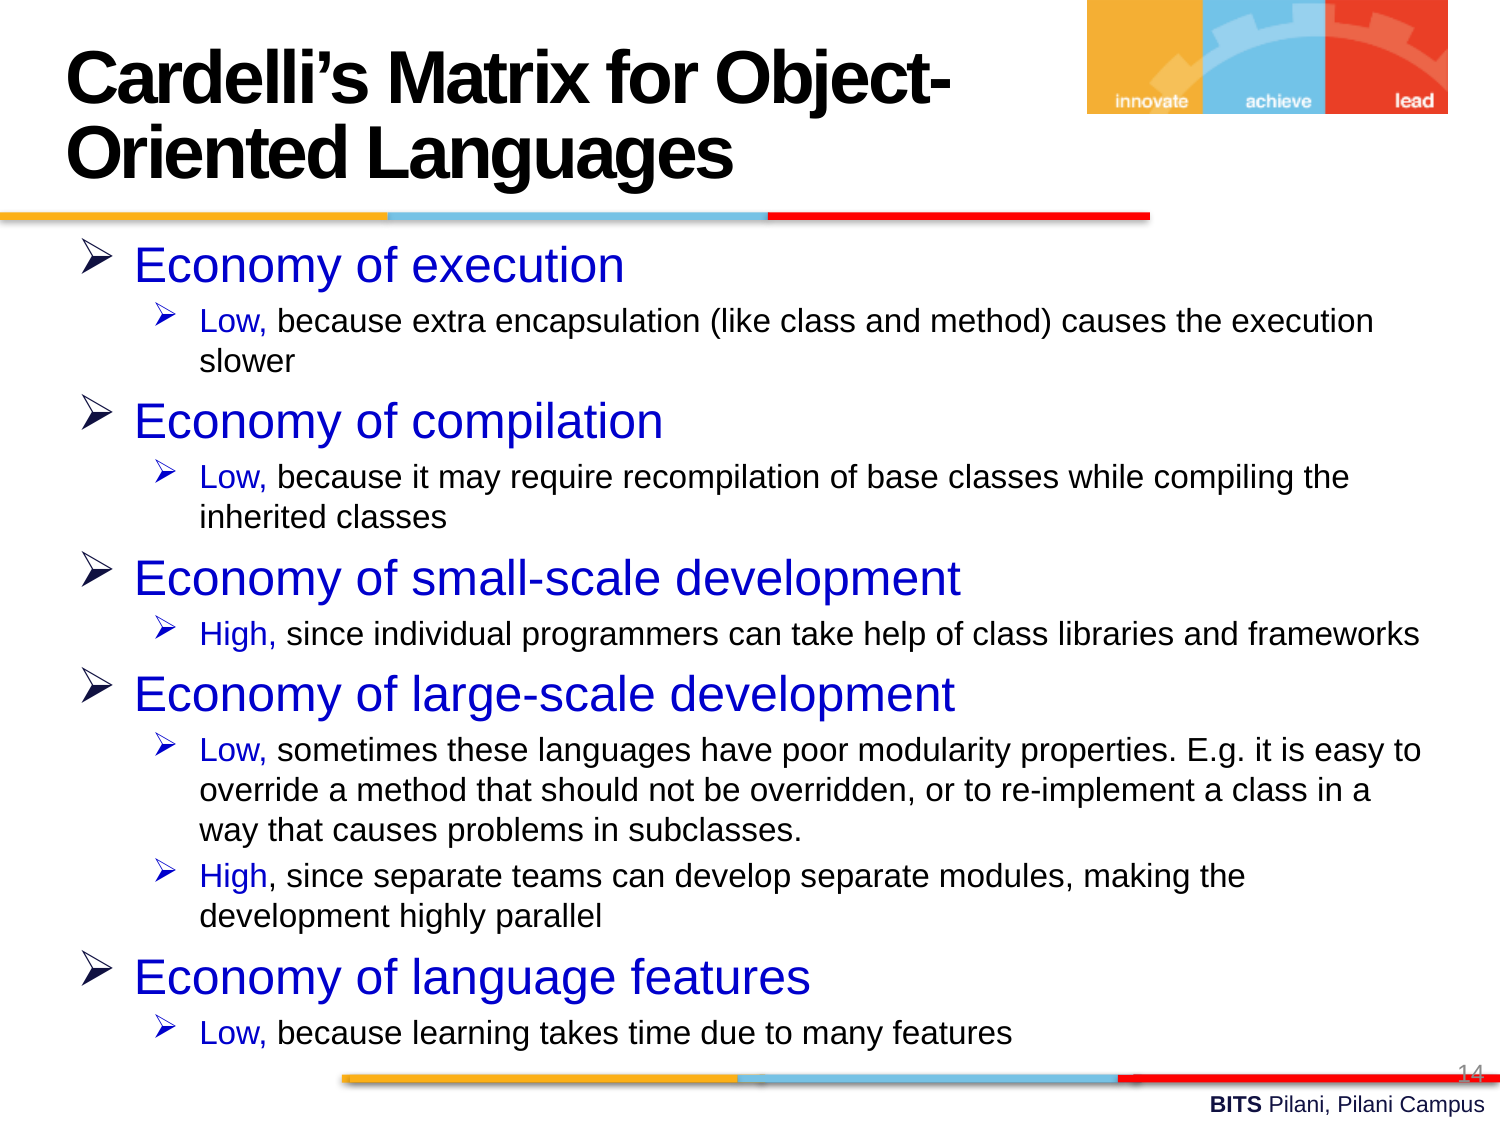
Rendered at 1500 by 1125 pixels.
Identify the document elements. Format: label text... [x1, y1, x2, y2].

picture [1087, 0, 1448, 114]
slide_number 14 [1149, 1042, 1500, 1103]
list Cardelli’s Matrix for Object-Oriented Languages [49, 24, 1088, 213]
list Economy of execution Low, because extra encapsulation (like class and method) causes the execution slower Economy of compilation Low, because it may require recompilation of base classes while compiling the inherited classes Economy of small-scale development High, since individual programmers can take help of class libraries and frameworks Economy of large-scale development Low, sometimes these languages have poor modularity properties. E.g. it is easy to override a method that should not be overridden, or to re-implement a class in a way that causes problems in subclasses. High, since separate teams can develop separate modules, making the development highly parallel Economy of language features Low, because learning takes time due to many features [62, 224, 1451, 1063]
